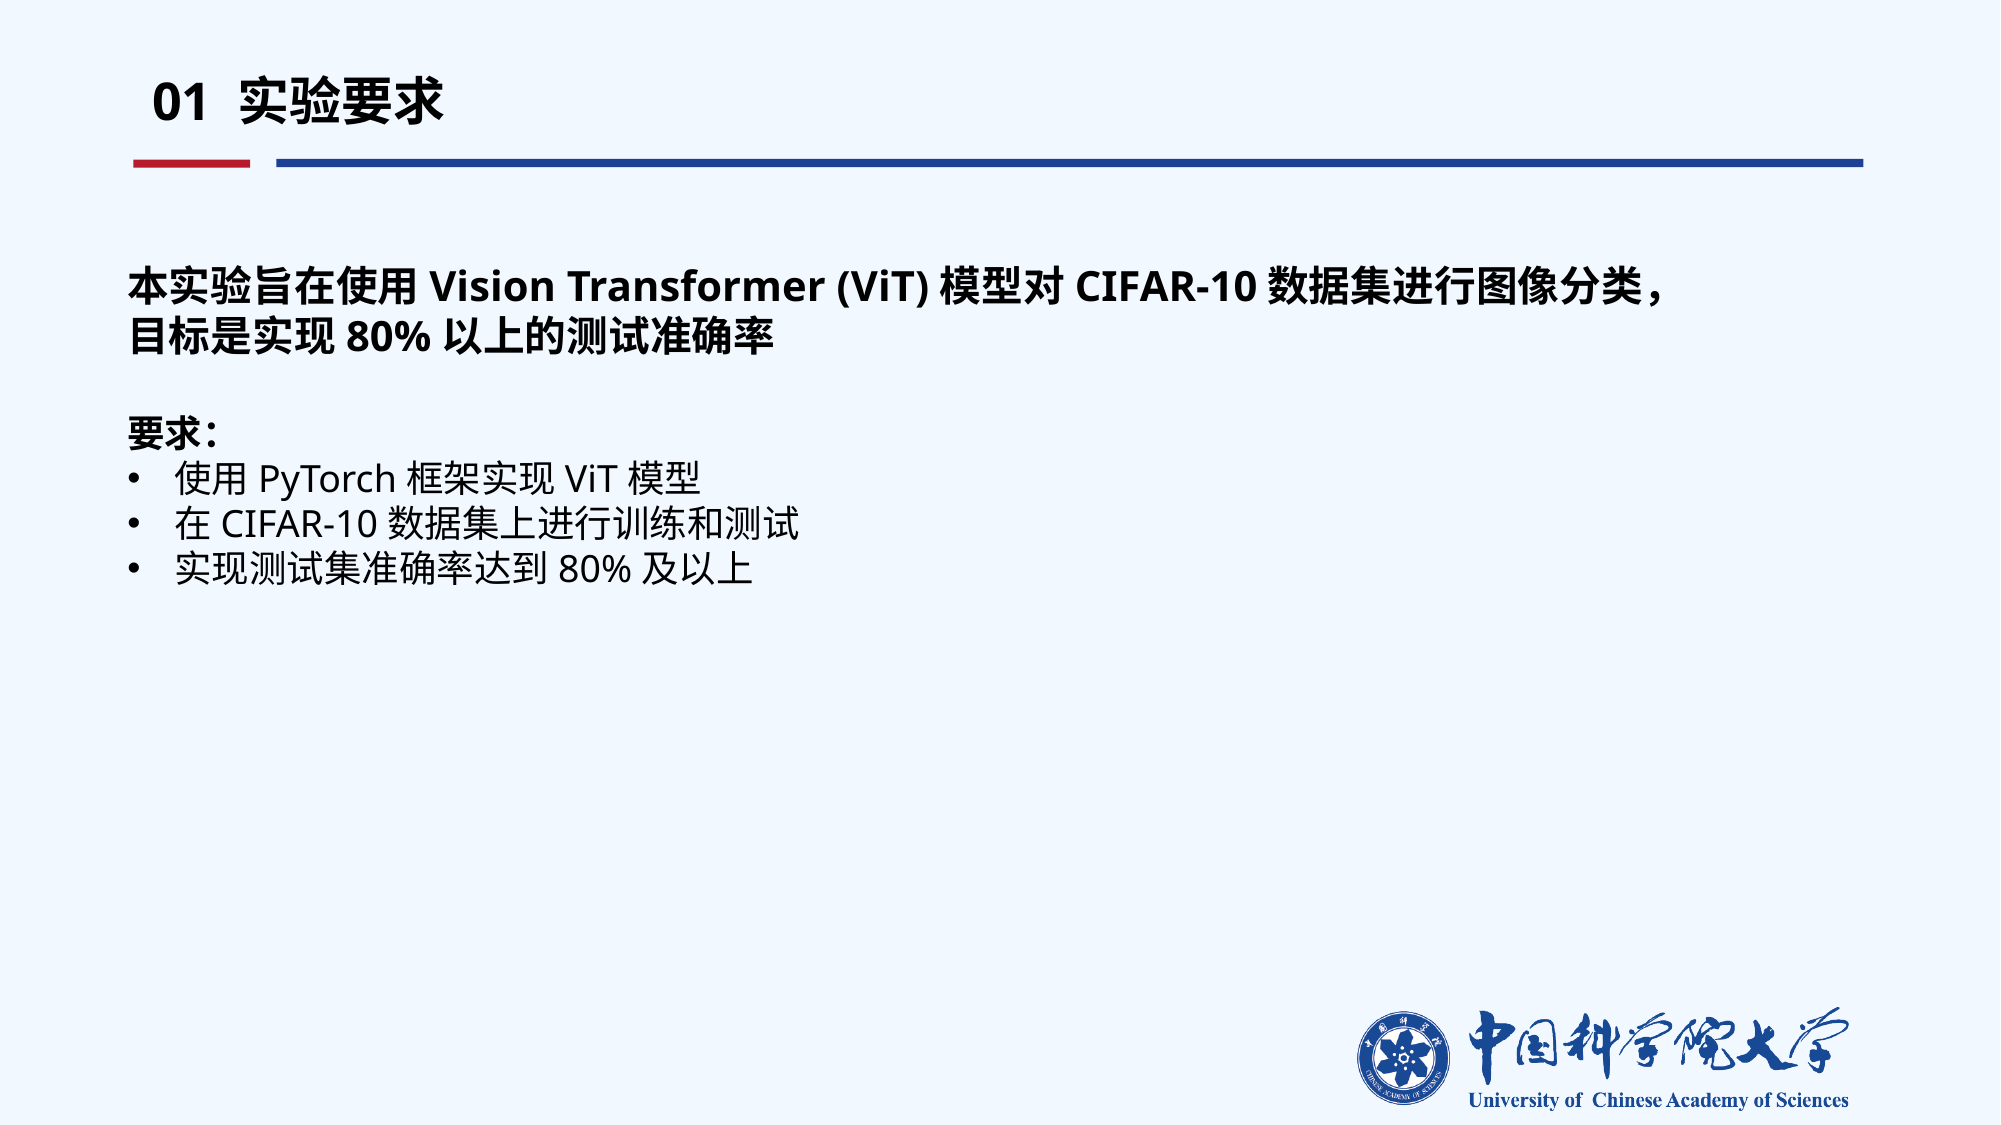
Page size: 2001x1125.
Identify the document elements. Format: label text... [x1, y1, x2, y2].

text_box 本实验旨在使用Vision Transformer (ViT)模型对CIFAR-10数据集进行图像分类，目标是实现80%以上的测试准确率 要求： 使用PyTorch框架实现ViT模型 在CIFAR-10数据集上进行训练和测试 实现测试集准确率达到80%及以上 [112, 252, 1680, 598]
picture [1357, 1007, 1849, 1111]
text_box 01 实验要求 [137, 60, 461, 138]
